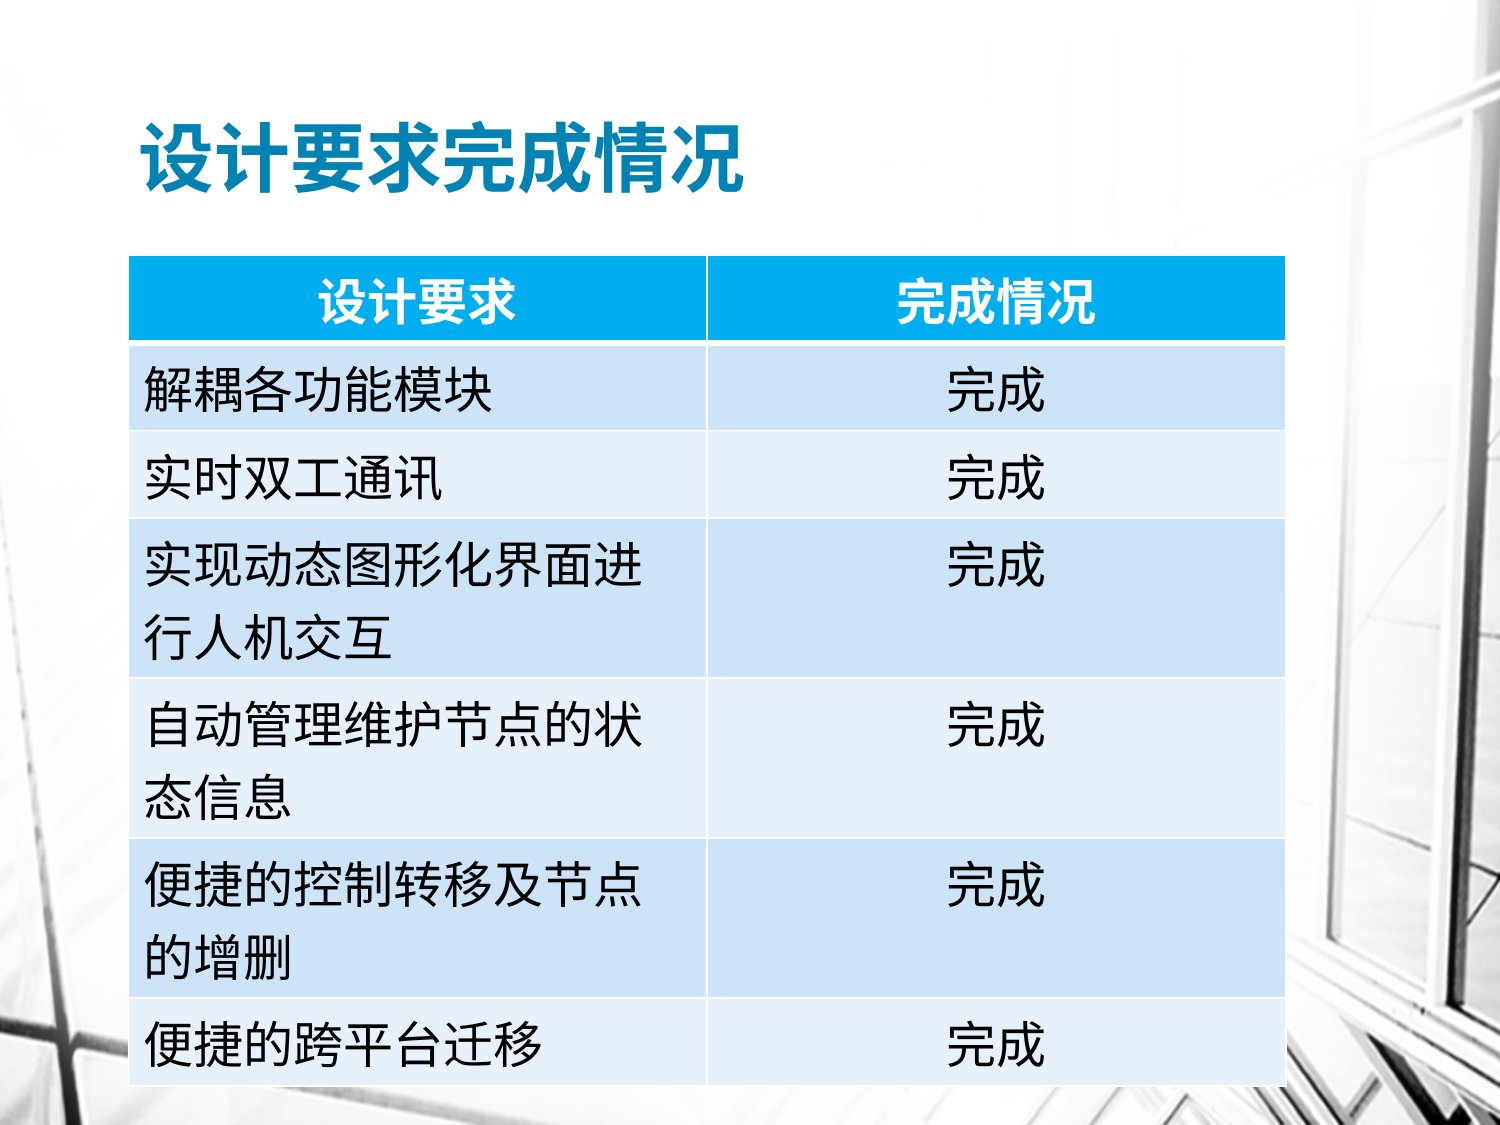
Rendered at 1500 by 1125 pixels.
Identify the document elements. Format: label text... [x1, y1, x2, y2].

table_cell 实现动态图形化界面进行人机交互 [129, 519, 706, 677]
table_cell 实时双工通讯 [129, 431, 706, 517]
table_cell 完成 [708, 679, 1285, 837]
picture [0, 0, 1500, 1125]
table_cell 完成 [708, 431, 1285, 517]
table_cell 自动管理维护节点的状态信息 [129, 679, 706, 837]
table_cell 完成 [708, 839, 1285, 997]
table_cell 便捷的控制转移及节点的增删 [129, 839, 706, 997]
table_cell 完成 [708, 519, 1285, 677]
table_cell 便捷的跨平台迁移 [129, 999, 706, 1085]
table_cell 解耦各功能模块 [129, 346, 706, 430]
title 设计要求完成情况 [123, 101, 786, 210]
table_header 设计要求 [129, 256, 706, 340]
table_cell 完成 [708, 999, 1285, 1085]
table_cell 完成 [708, 346, 1285, 430]
table_header 完成情况 [708, 256, 1285, 340]
